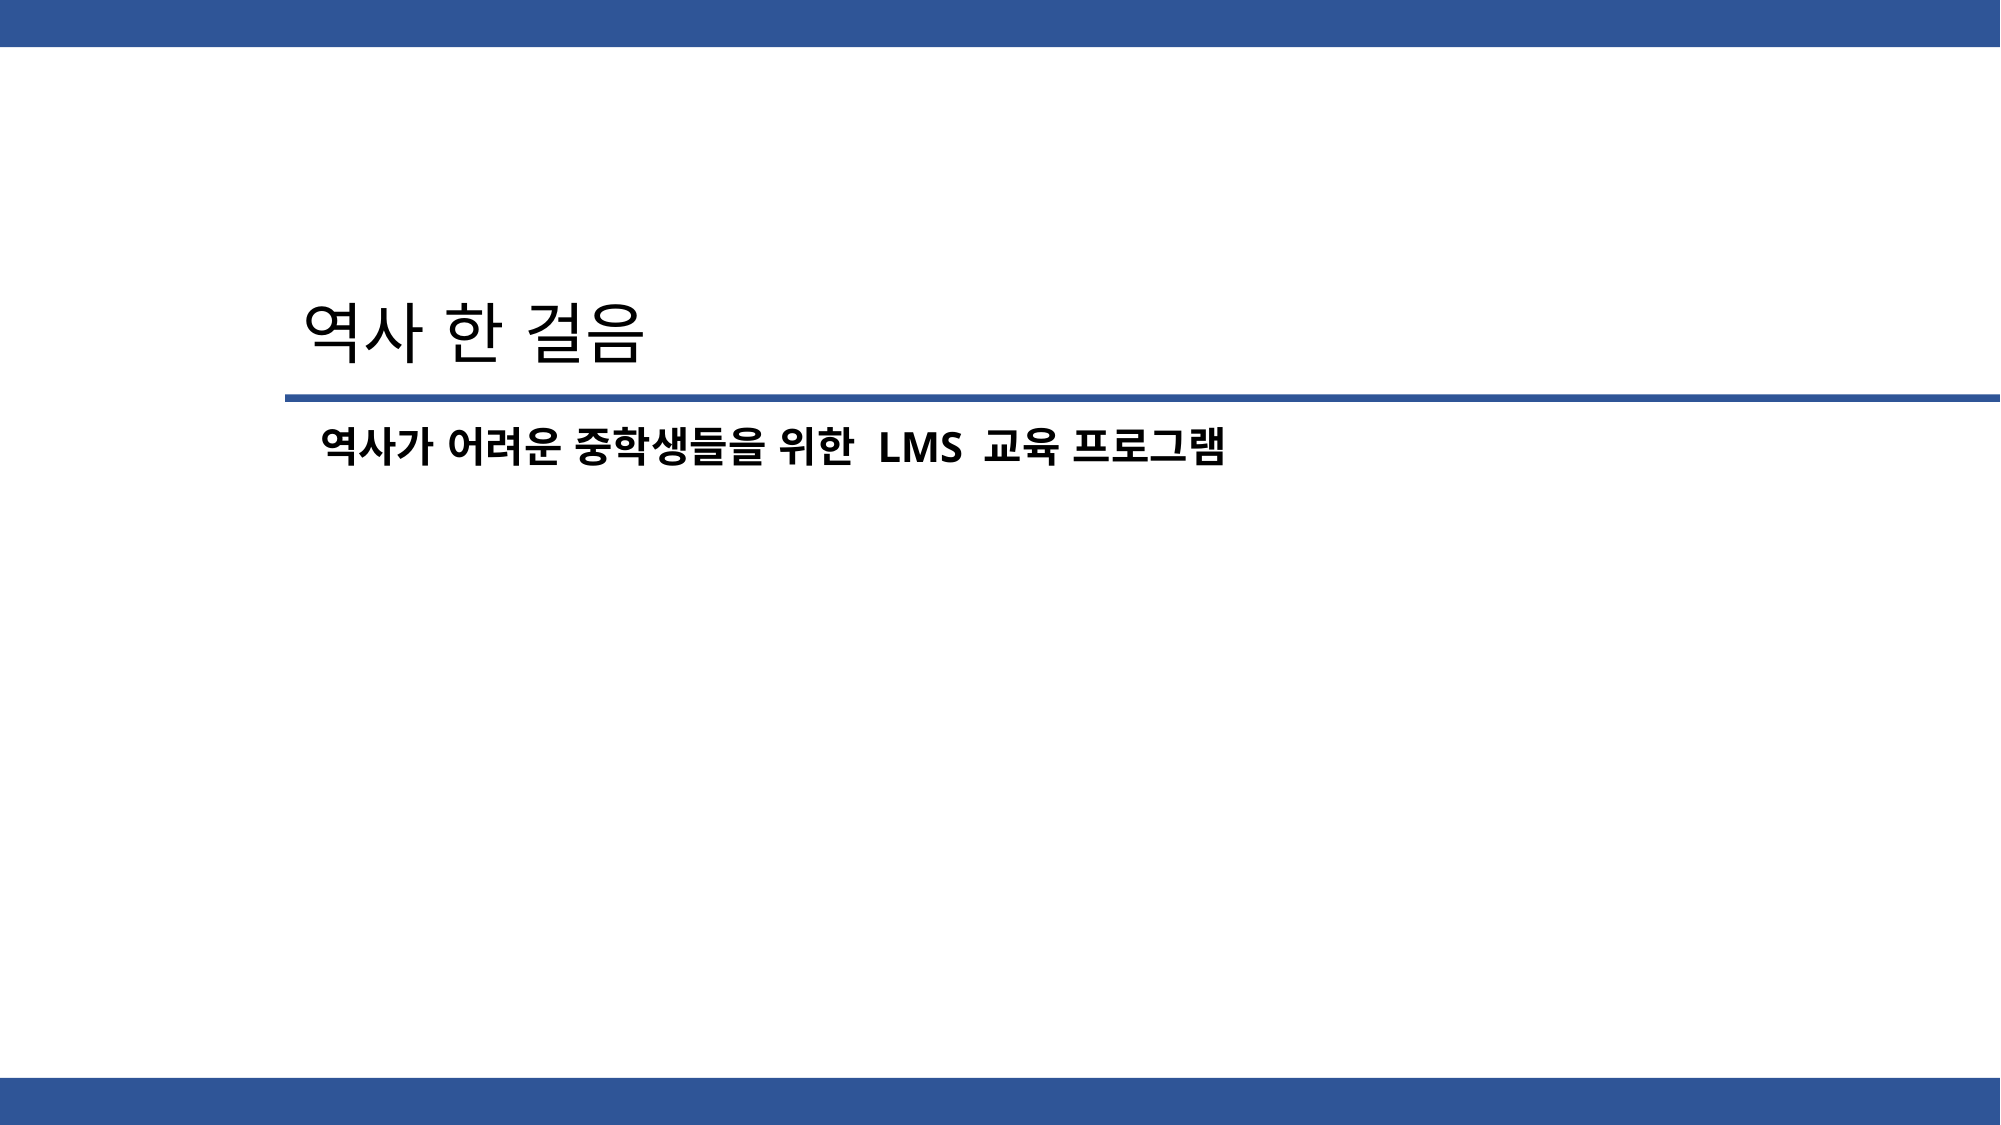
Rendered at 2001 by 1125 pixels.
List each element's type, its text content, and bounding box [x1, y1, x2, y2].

text_box [0, 0, 2000, 48]
text_box 역사 한 걸음 [265, 266, 685, 398]
text_box [0, 1077, 2000, 1125]
text_box [284, 393, 2000, 403]
text_box 역사가 어려운 중학생들을 위한 LMS 교육 프로그램 [250, 396, 1296, 496]
